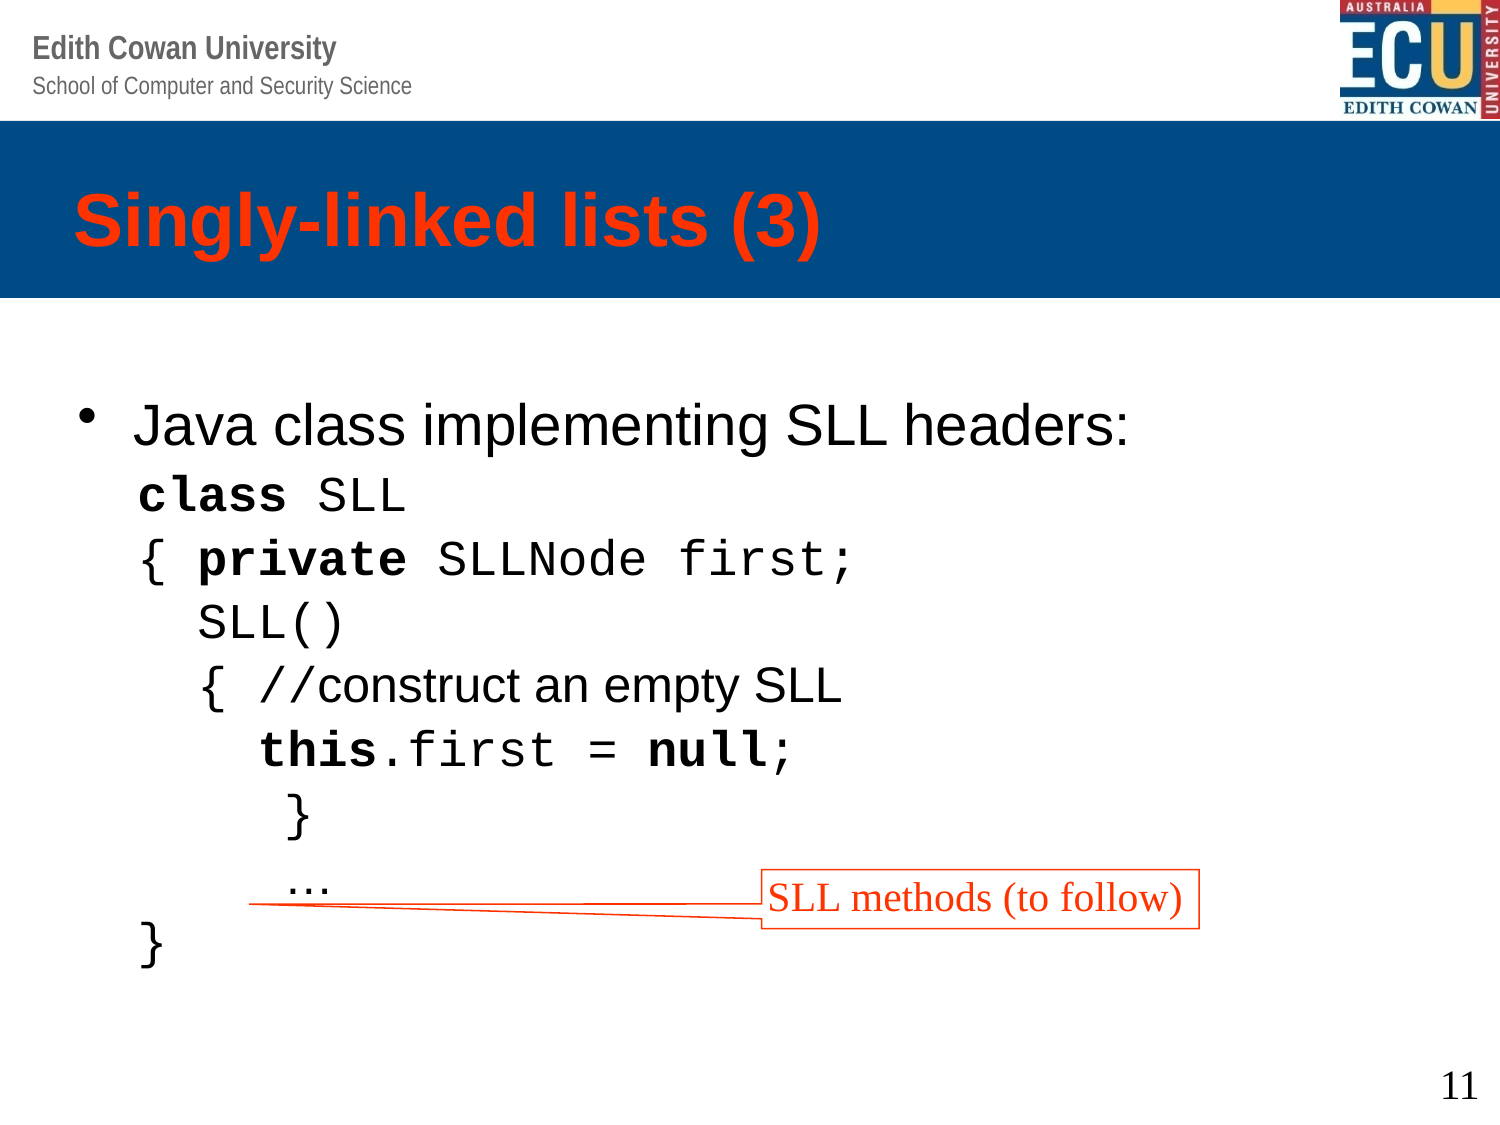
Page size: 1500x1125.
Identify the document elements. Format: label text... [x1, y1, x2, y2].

title Singly-linked lists (3) [58, 163, 1334, 277]
picture [1340, 0, 1500, 119]
text_box SLL methods (to follow) [248, 869, 1200, 929]
slide_number 11 [1425, 1050, 1500, 1100]
list Java class implementing SLL headers: class SLL { private SLLNode first; SLL() { //construct an empty SLL this.first = null; } … } [62, 387, 1451, 1026]
